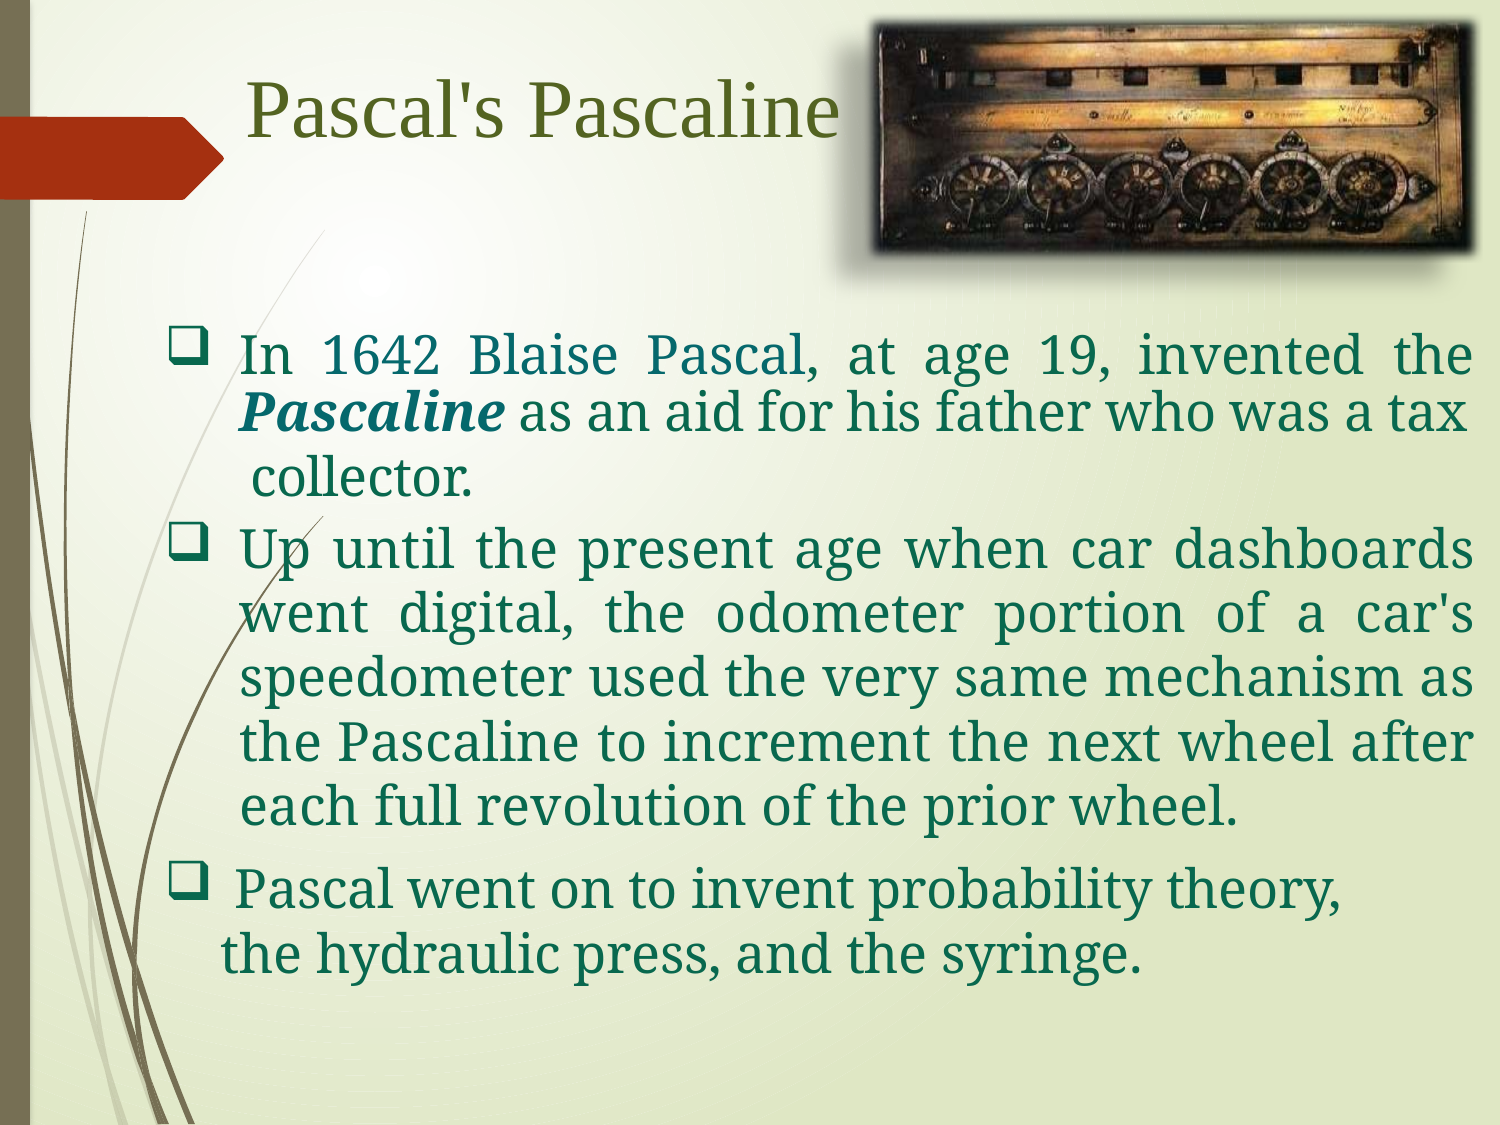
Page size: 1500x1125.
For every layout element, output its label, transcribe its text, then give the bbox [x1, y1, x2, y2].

text_box Pascal's Pascaline [243, 62, 864, 157]
text_box In 1642 Blaise Pascal, at age 19, invented the Pascaline as an aid for his father who was a tax collector. Up until the present age when car dashboards went digital, the odometer portion of a car's speedometer used the very same mechanism as the Pascaline to increment the next wheel after each full revolution of the prior wheel. Pascal went on to invent probability theory, the hydraulic press, and the syringe. [162, 324, 1483, 996]
text_box [880, 31, 1467, 247]
